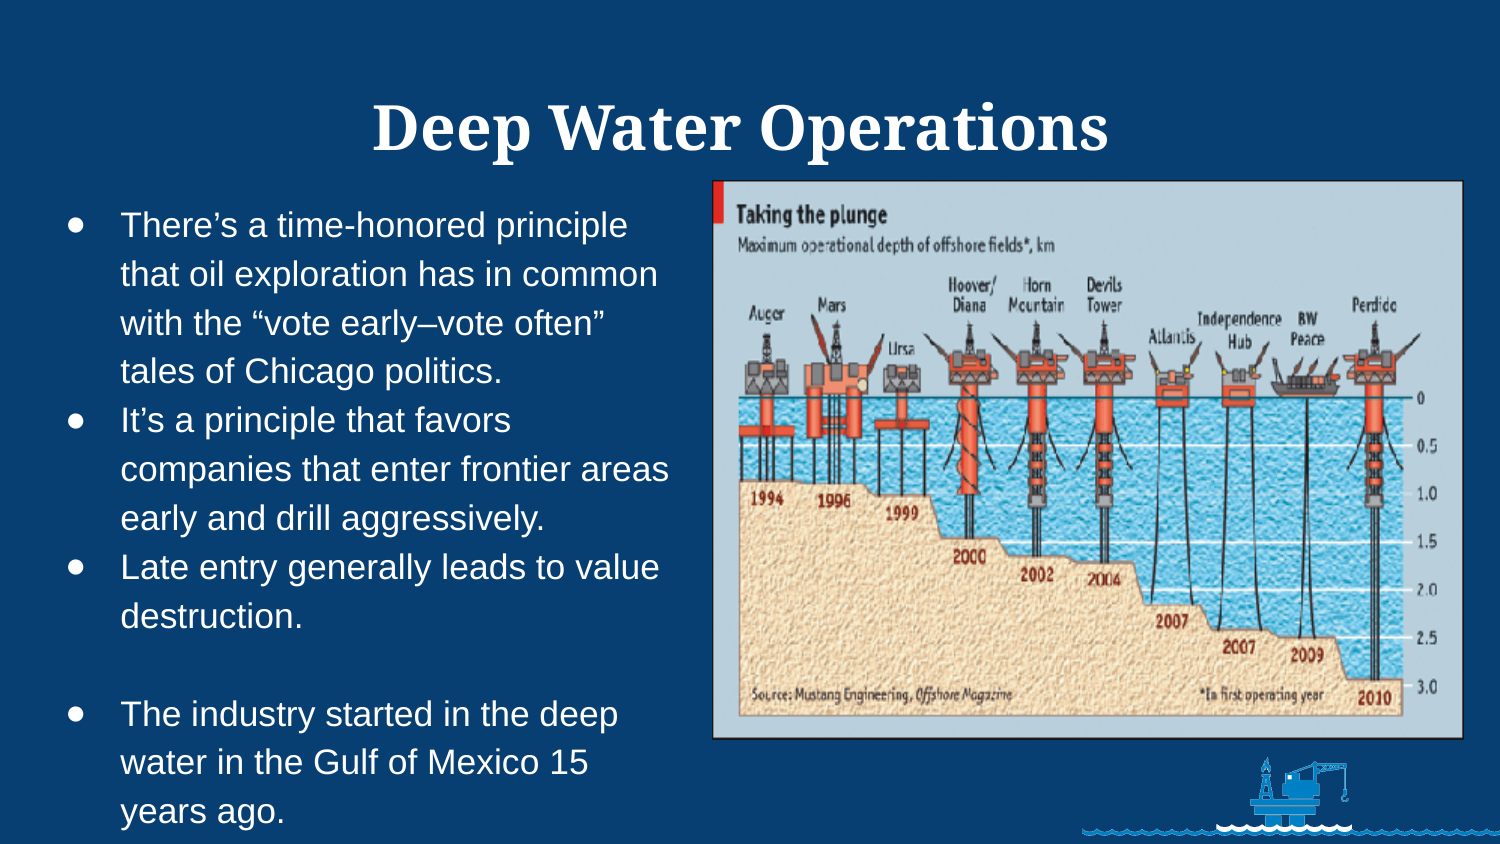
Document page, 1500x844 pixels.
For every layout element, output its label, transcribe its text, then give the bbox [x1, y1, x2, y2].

picture [712, 180, 1500, 844]
title Deep Water Operations [51, 72, 1449, 167]
text_box There’s a time-honored principle that oil exploration has in common with the “vote early–vote often” tales of Chicago politics. It’s a principle that favors companies that enter frontier areas early and drill aggressively. Late entry generally leads to value destruction. The industry started in the deep water in the Gulf of Mexico 15 years ago. [30, 180, 700, 779]
